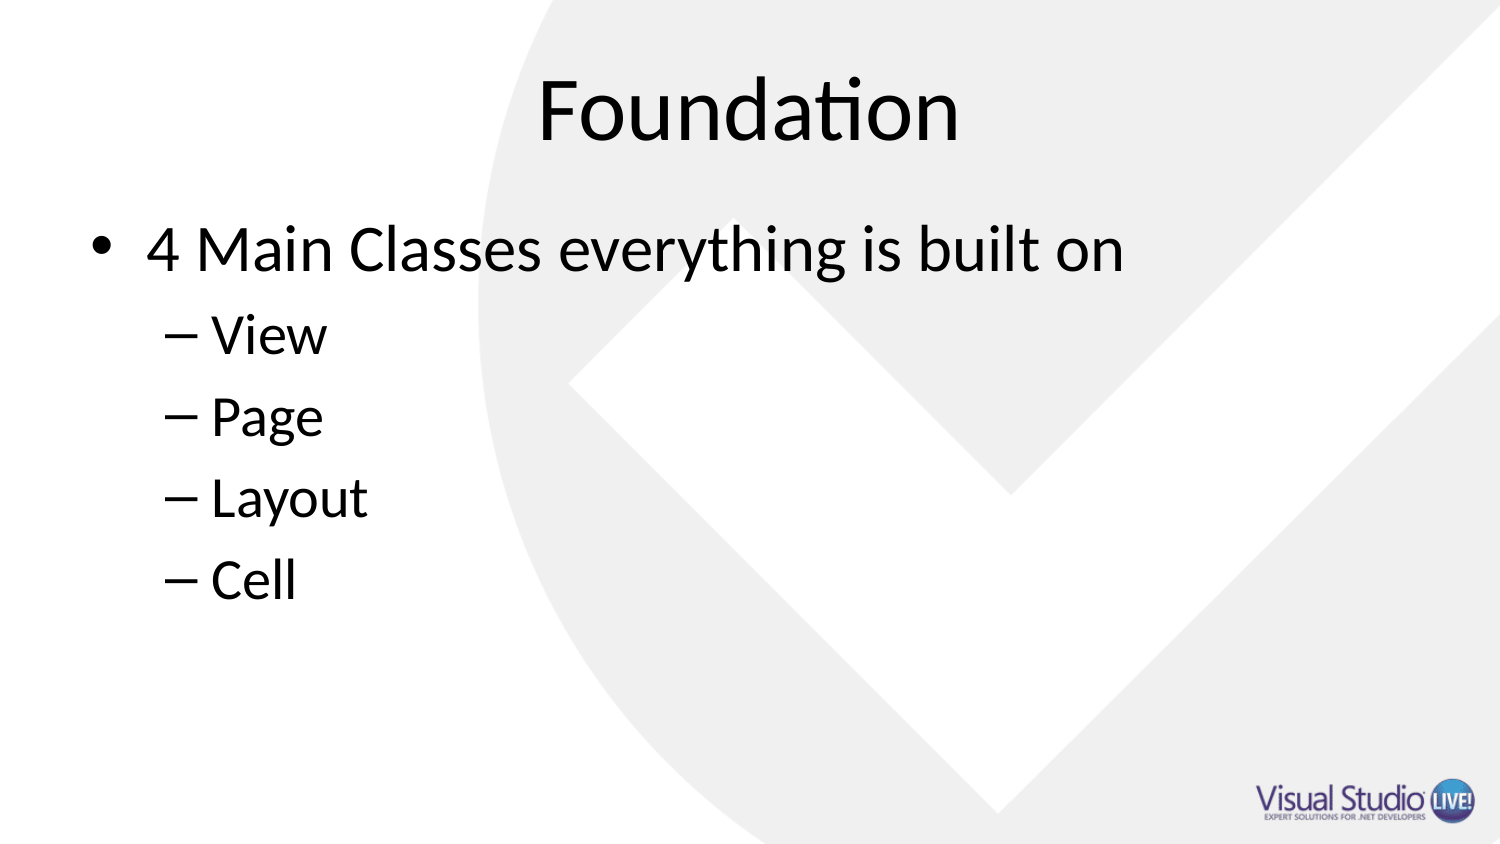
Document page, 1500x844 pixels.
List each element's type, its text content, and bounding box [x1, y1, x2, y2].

picture [0, 0, 1500, 844]
title Foundation [75, 33, 1425, 175]
list 4 Main Classes everything is built on View Page Layout Cell [75, 196, 1425, 754]
